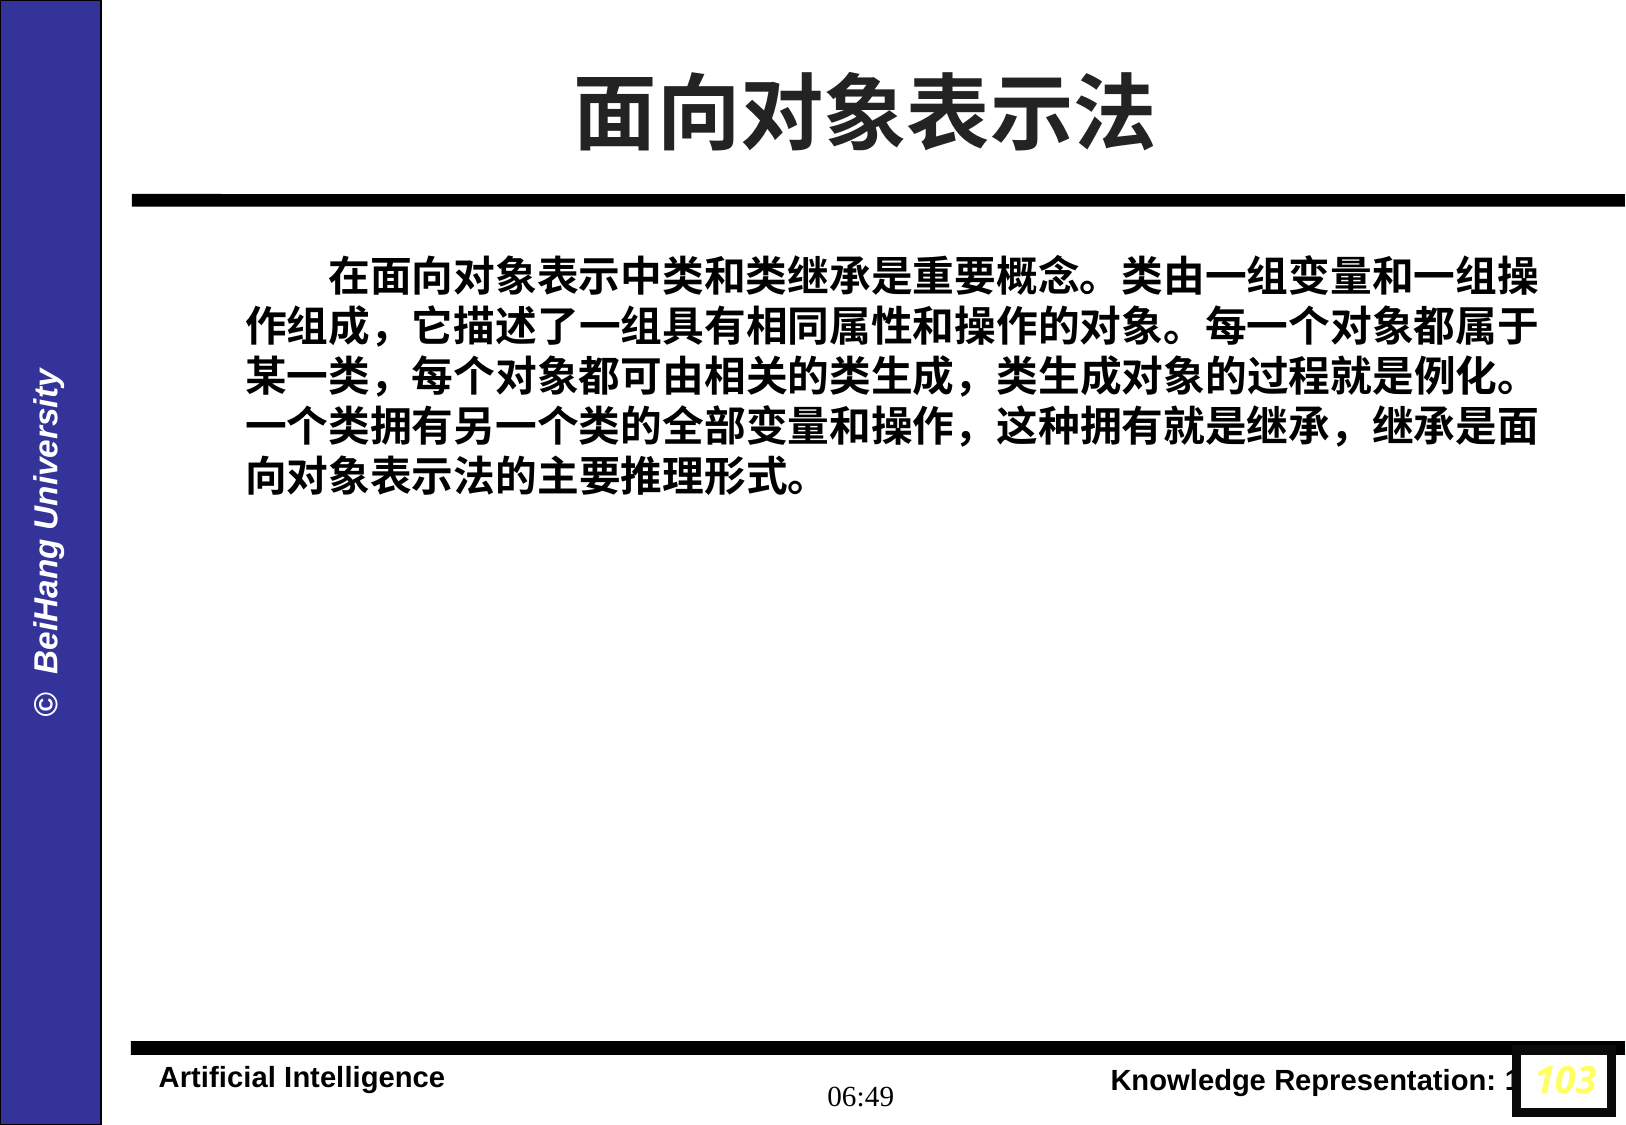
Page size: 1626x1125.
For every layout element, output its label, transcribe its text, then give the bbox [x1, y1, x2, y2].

text_box 103 [1516, 1049, 1612, 1113]
text_box 在面向对象表示中类和类继承是重要概念。类由一组变量和一组操作组成，它描述了一组具有相同属性和操作的对象。每一个对象都属于某一类，每个对象都可由相关的类生成，类生成对象的过程就是例化。一个类拥有另一个类的全部变量和操作，这种拥有就是继承，继承是面向对象表示法的主要推理形式。 [230, 249, 1558, 558]
text_box 面向对象表示法 [175, 32, 1555, 187]
text_box 09:46 [812, 1070, 1192, 1125]
